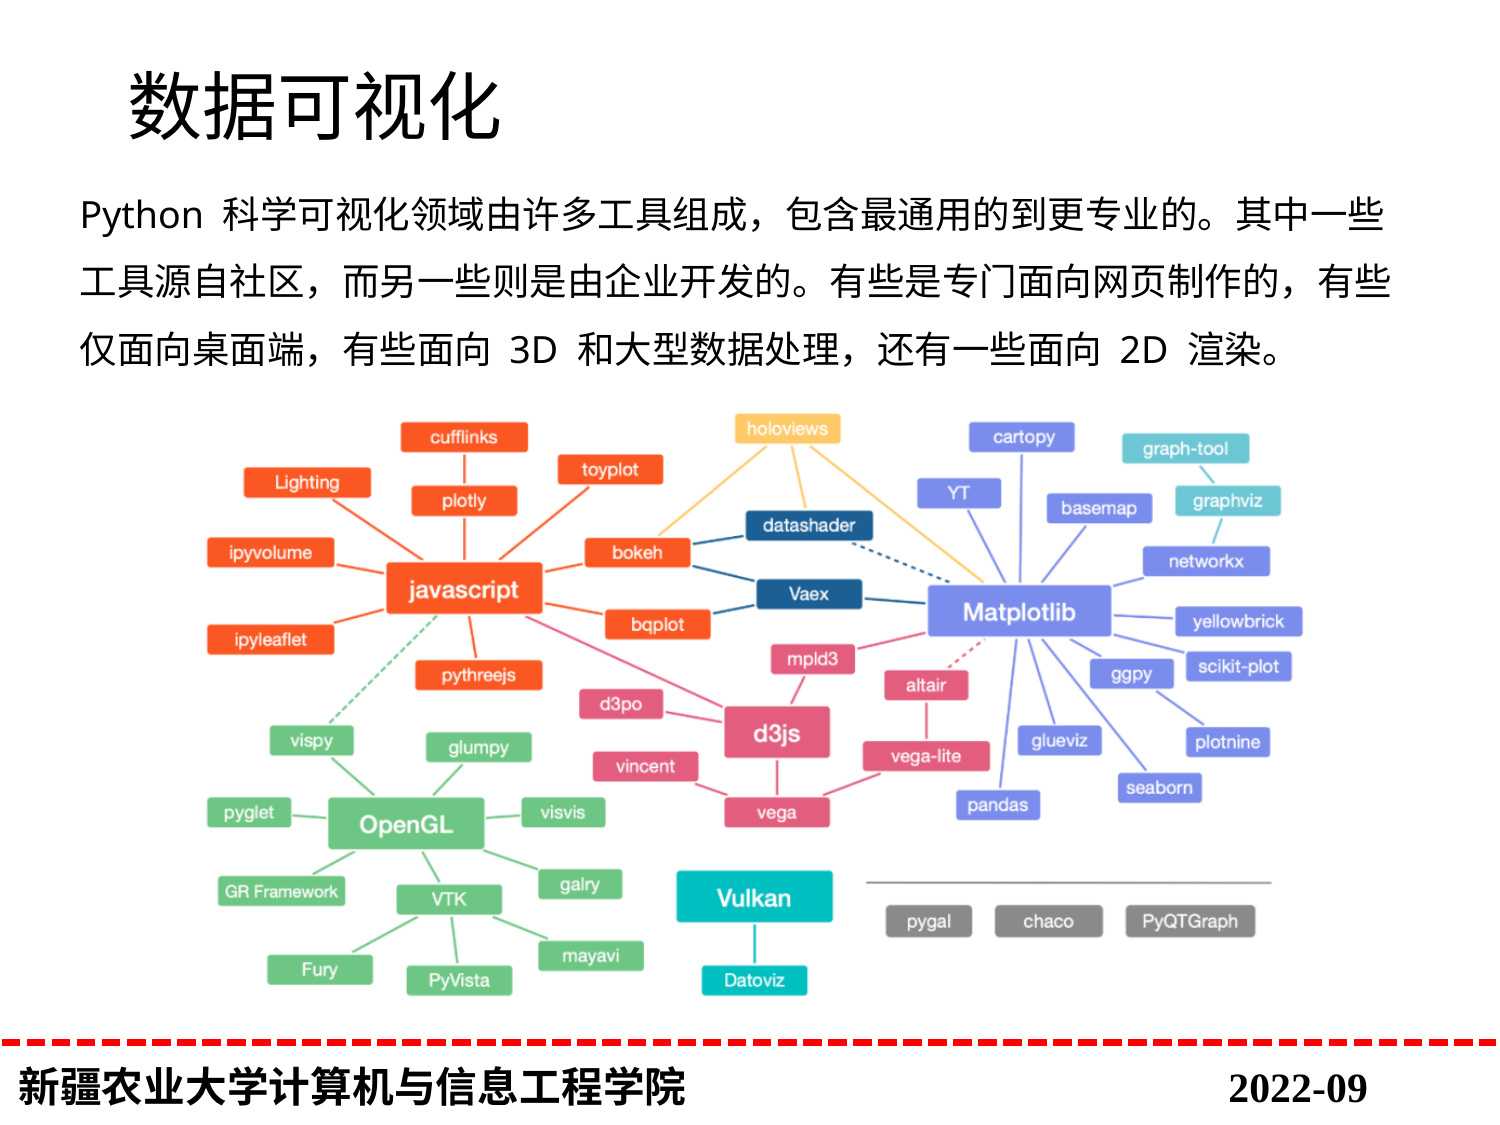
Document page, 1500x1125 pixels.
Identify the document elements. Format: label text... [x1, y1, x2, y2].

title 数据可视化 [112, 24, 1436, 160]
picture [170, 385, 1340, 1026]
text_box Python 科学可视化领域由许多工具组成，包含最通用的到更专业的。其中一些工具源自社区，而另一些则是由企业开发的。有些是专门面向网页制作的，有些仅面向桌面端，有些面向 3D 和大型数据处理，还有一些面向 2D 渲染。 [64, 160, 1436, 379]
